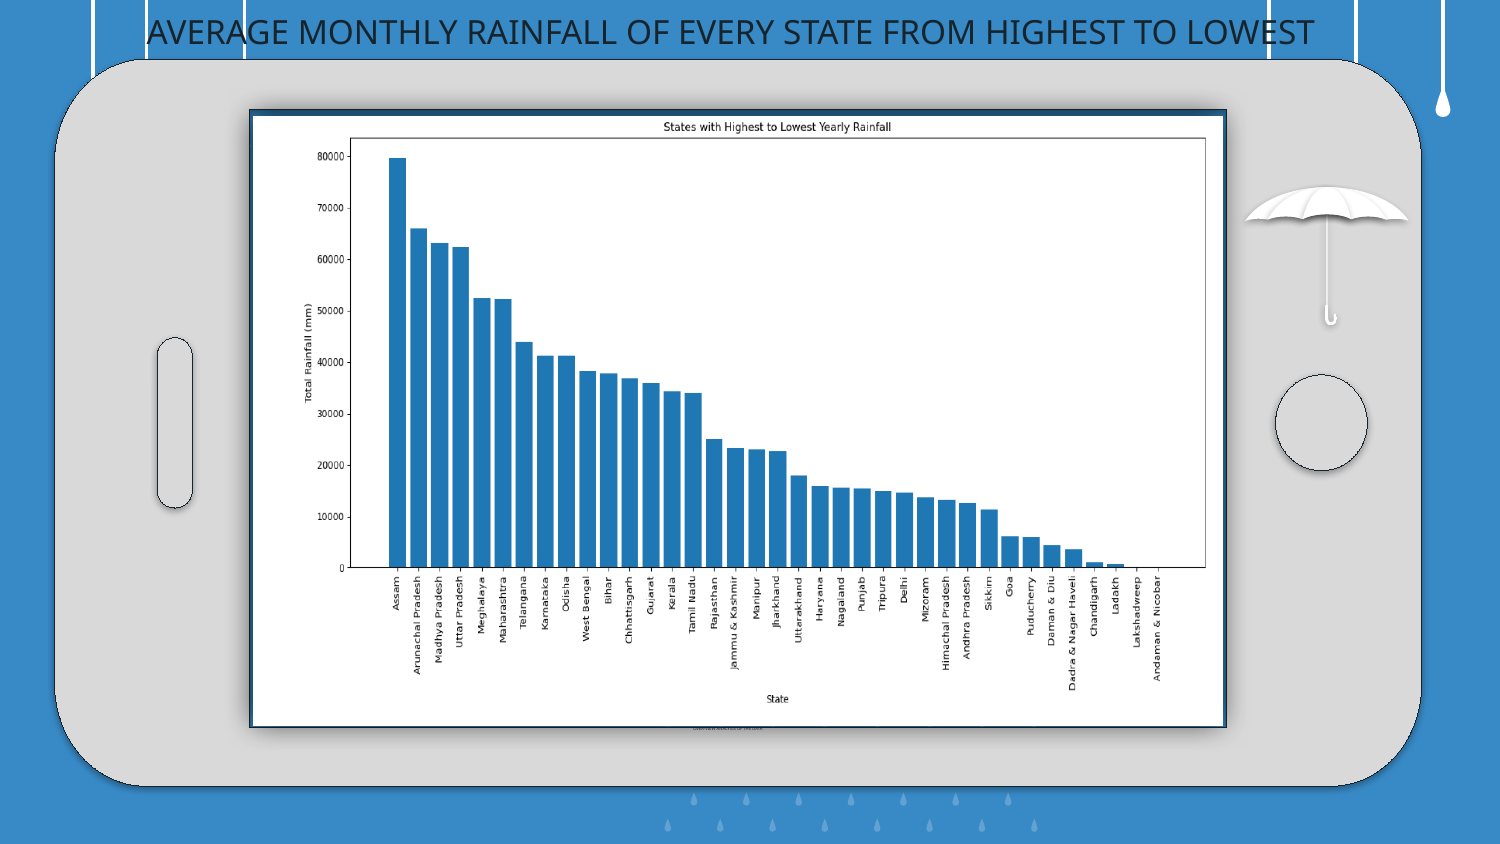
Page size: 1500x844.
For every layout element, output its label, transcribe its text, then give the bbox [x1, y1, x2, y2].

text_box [374, 0, 1103, 114]
picture [253, 115, 1223, 726]
text_box AVERAGE MONTHLY RAINFALL OF EVERY STATE FROM HIGHEST TO LOWEST [131, 3, 369, 59]
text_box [374, 734, 1103, 844]
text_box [1244, 186, 1410, 328]
text_box AVERAGE MONTHLY RAINFALL OF EVERY STATE FROM HIGHEST TO LOWEST [1107, 3, 1451, 59]
